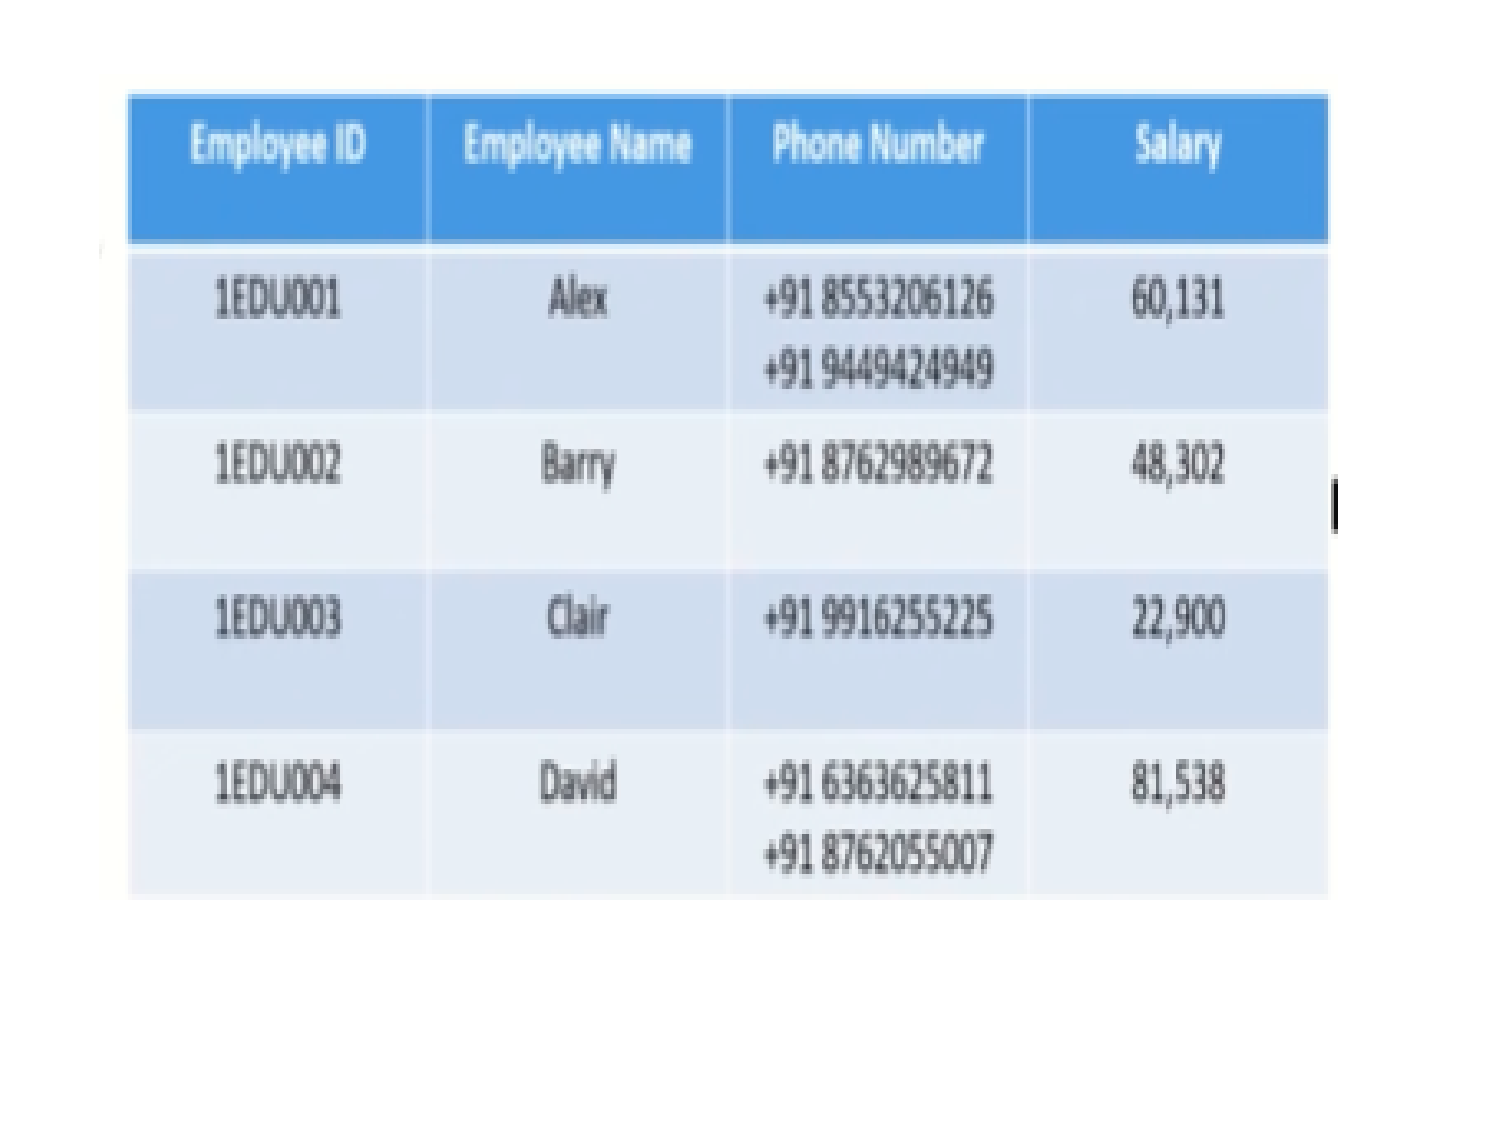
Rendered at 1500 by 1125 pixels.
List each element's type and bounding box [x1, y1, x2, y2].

list [99, 74, 1338, 901]
